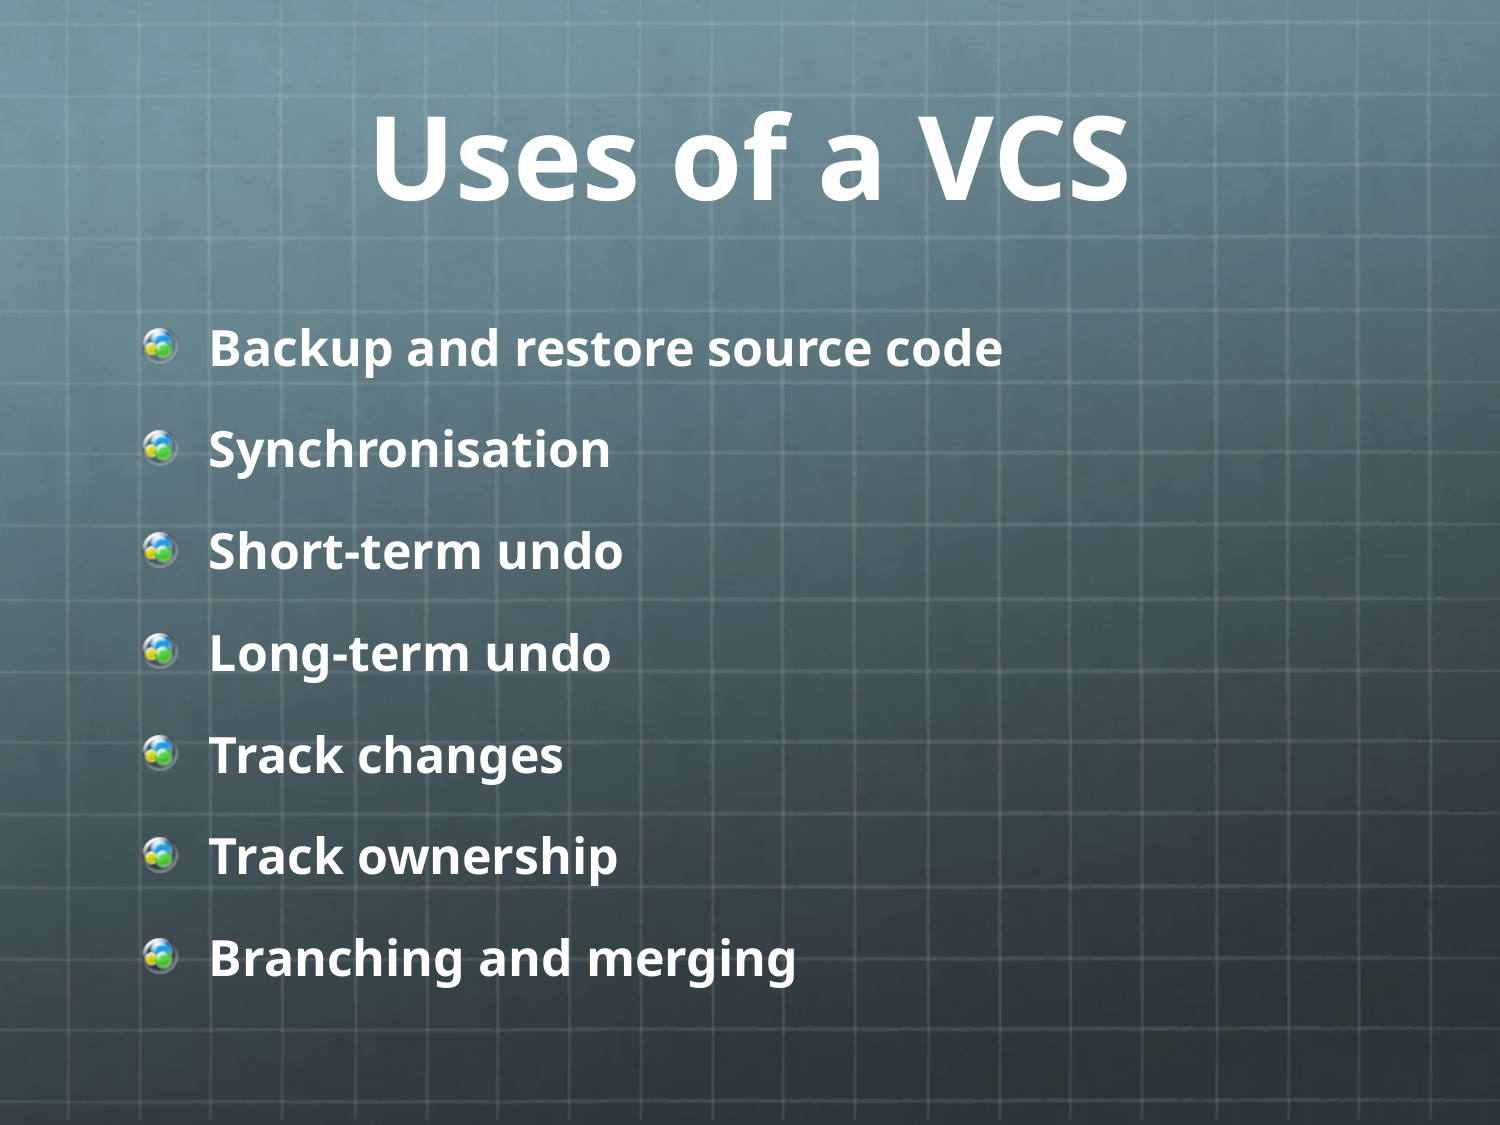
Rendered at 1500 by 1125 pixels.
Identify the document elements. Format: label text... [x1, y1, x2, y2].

title Uses of a VCS [127, 17, 1372, 289]
picture [0, 0, 1500, 1125]
list Backup and restore source code Synchronisation Short-term undo Long-term undo Track changes Track ownership Branching and merging [127, 308, 1372, 995]
